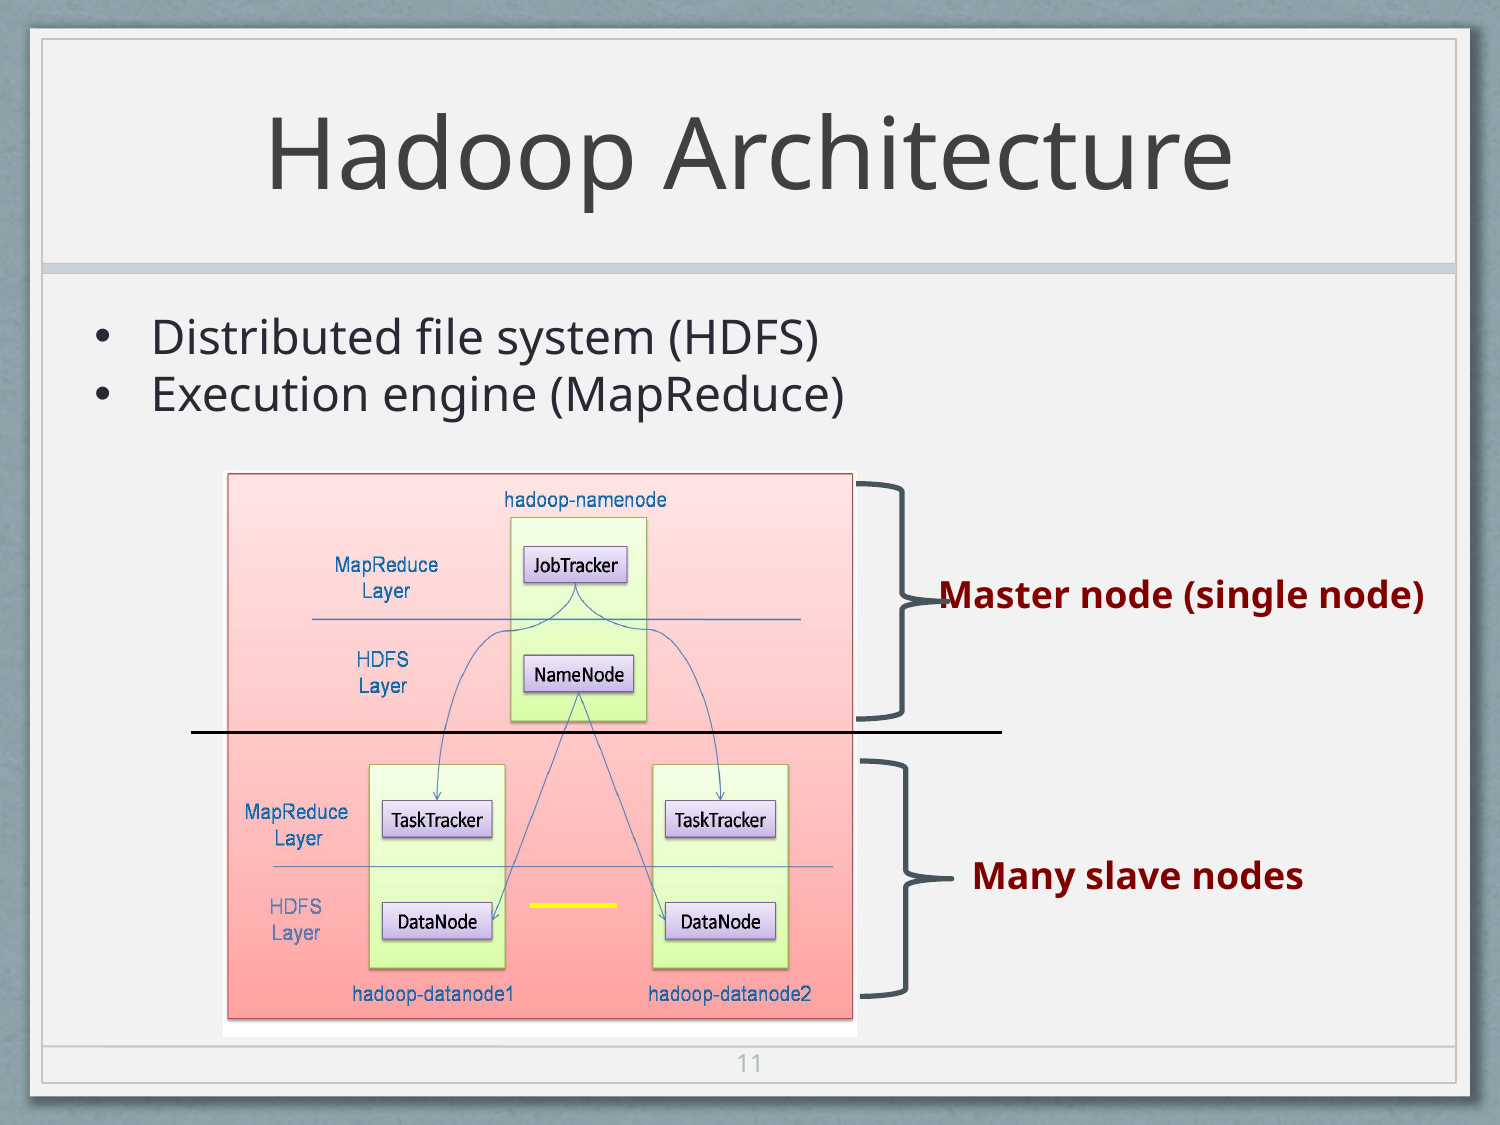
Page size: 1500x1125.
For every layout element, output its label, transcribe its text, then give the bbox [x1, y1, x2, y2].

text_box Many slave nodes [956, 844, 1320, 905]
text_box [871, 758, 955, 999]
text_box [871, 481, 951, 722]
slide_number 11 [687, 1050, 813, 1088]
text_box Distributed file system (HDFS) Execution engine (MapReduce) [79, 299, 1241, 429]
picture [223, 734, 857, 1038]
picture [223, 469, 857, 732]
title Hadoop Architecture [147, 40, 1353, 260]
text_box Master node (single node) [923, 563, 1441, 623]
